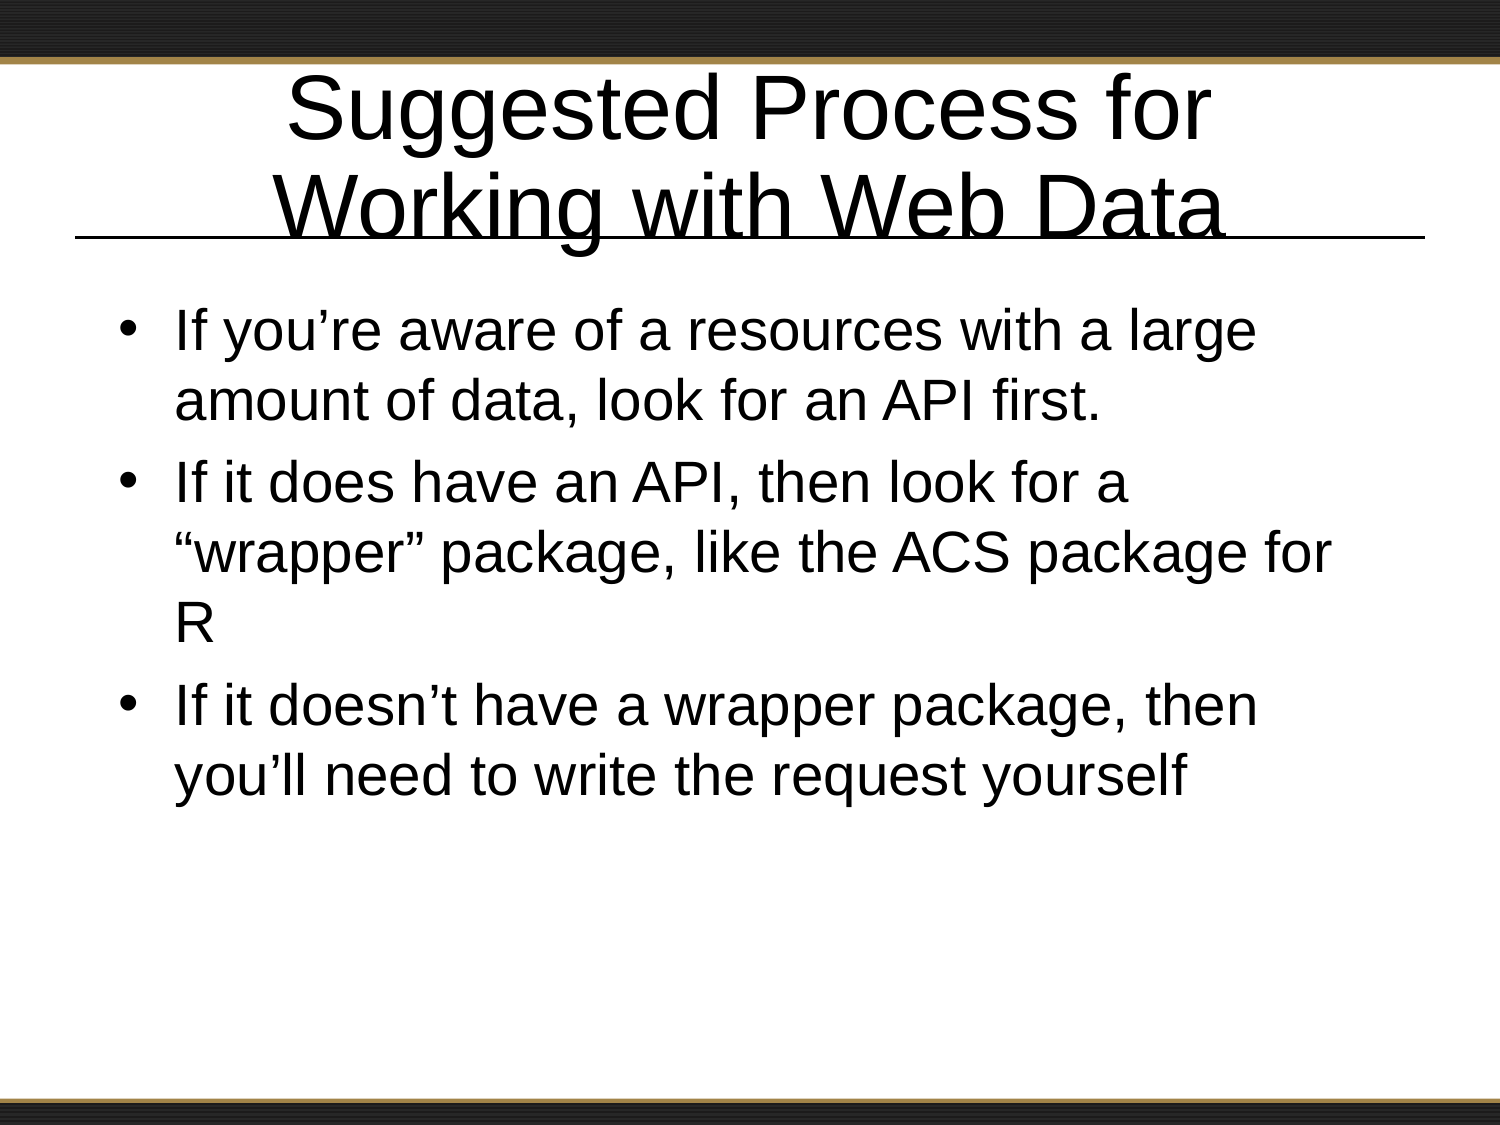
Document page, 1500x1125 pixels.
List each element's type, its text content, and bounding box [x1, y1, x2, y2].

list If you’re aware of a resources with a large amount of data, look for an API first. If it does have an API, then look for a “wrapper” package, like the ACS package for R If it doesn’t have a wrapper package, then you’ll need to write the request yourself [103, 284, 1397, 999]
title Suggested Process for Working with Web Data [103, 50, 1397, 269]
picture [0, 0, 1500, 57]
picture [0, 1103, 1500, 1125]
